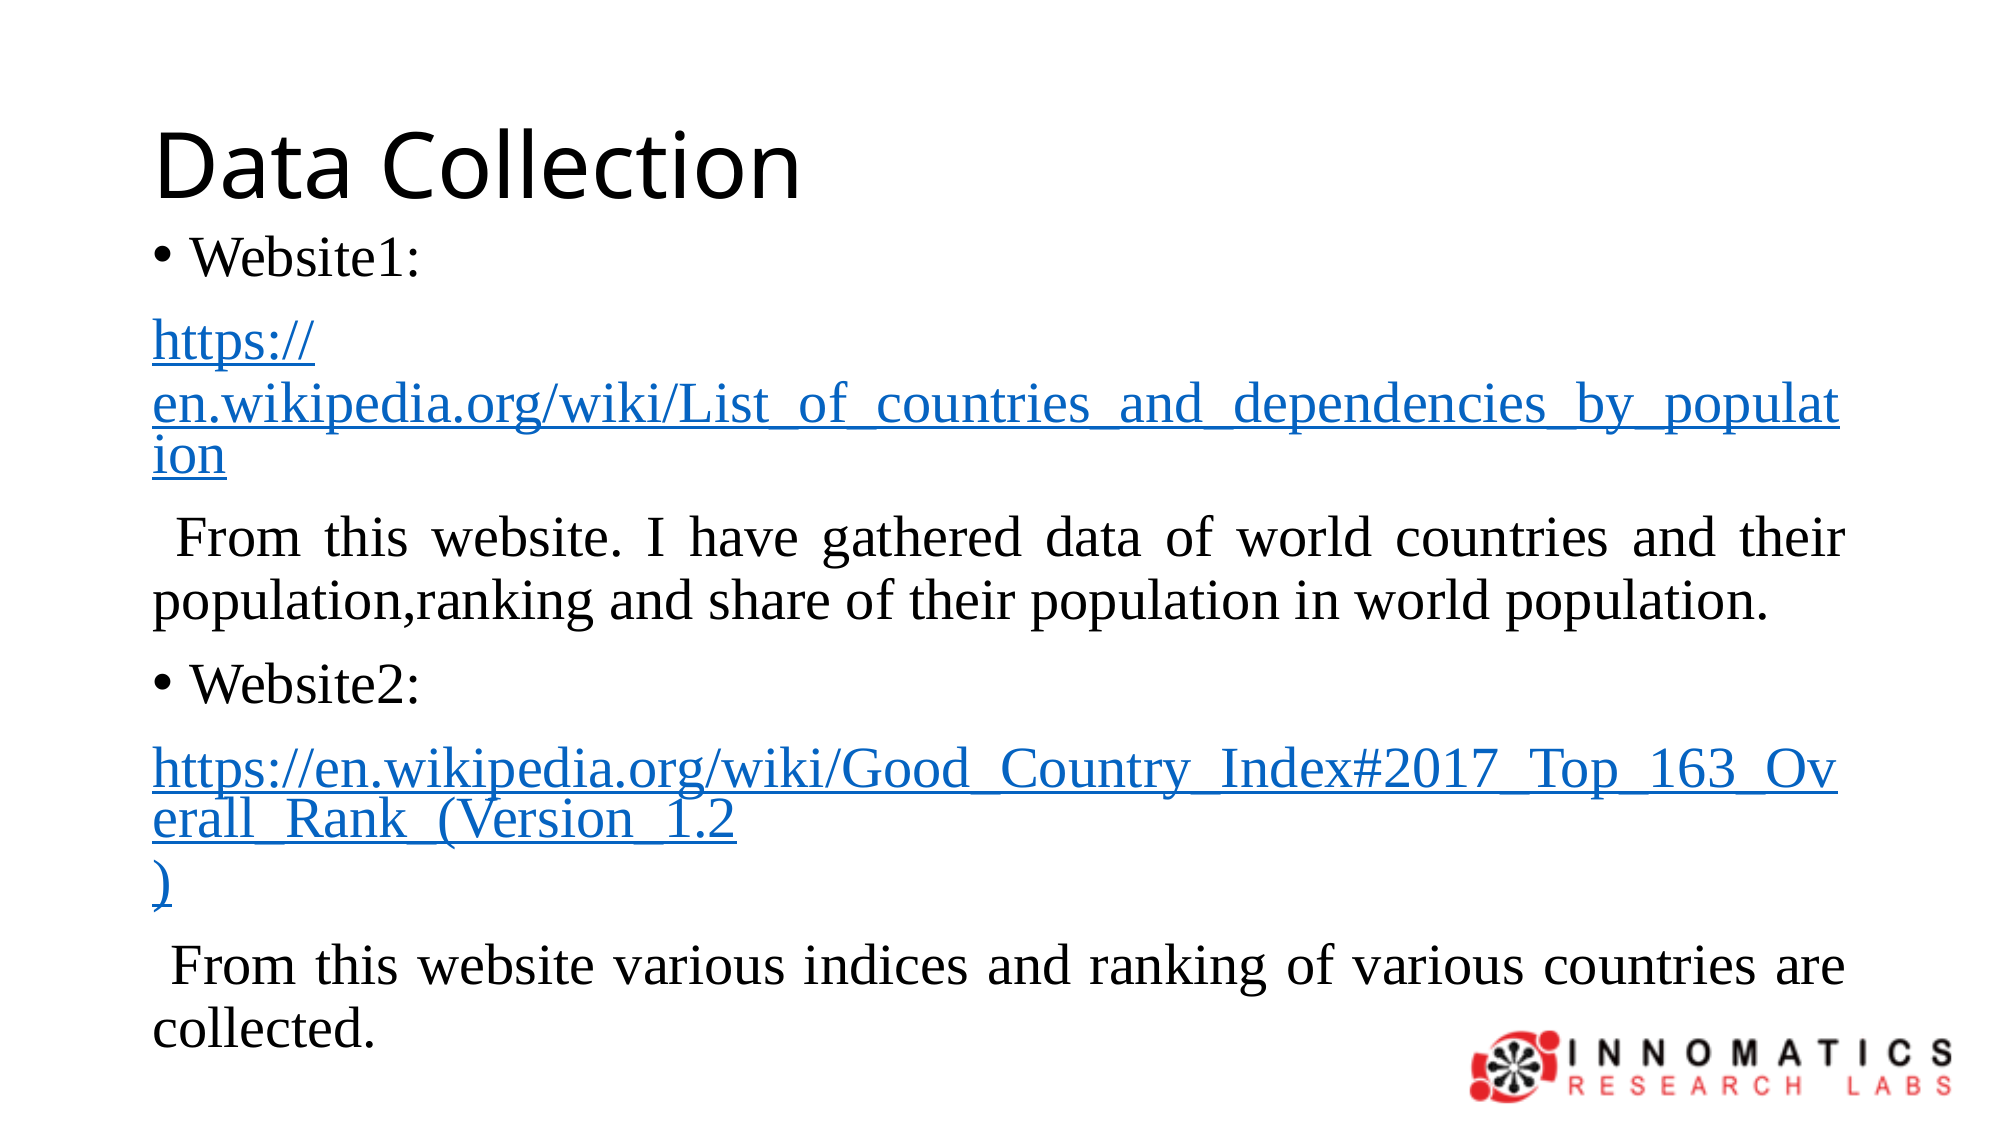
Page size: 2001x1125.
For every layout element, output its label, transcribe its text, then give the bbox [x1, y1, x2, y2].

title Data Collection [137, 59, 1863, 218]
list Website1: https://en.wikipedia.org/wiki/List_of_countries_and_dependencies_by_population From this website. I have gathered data of world countries and their population,ranking and share of their population in world population. Website2: https://en.wikipedia.org/wiki/Good_Country_Index#2017_Top_163_Overall_Rank_(Version_1.2) From this website various indices and ranking of various countries are collected. [137, 218, 1863, 1014]
picture [1445, 1014, 1975, 1125]
